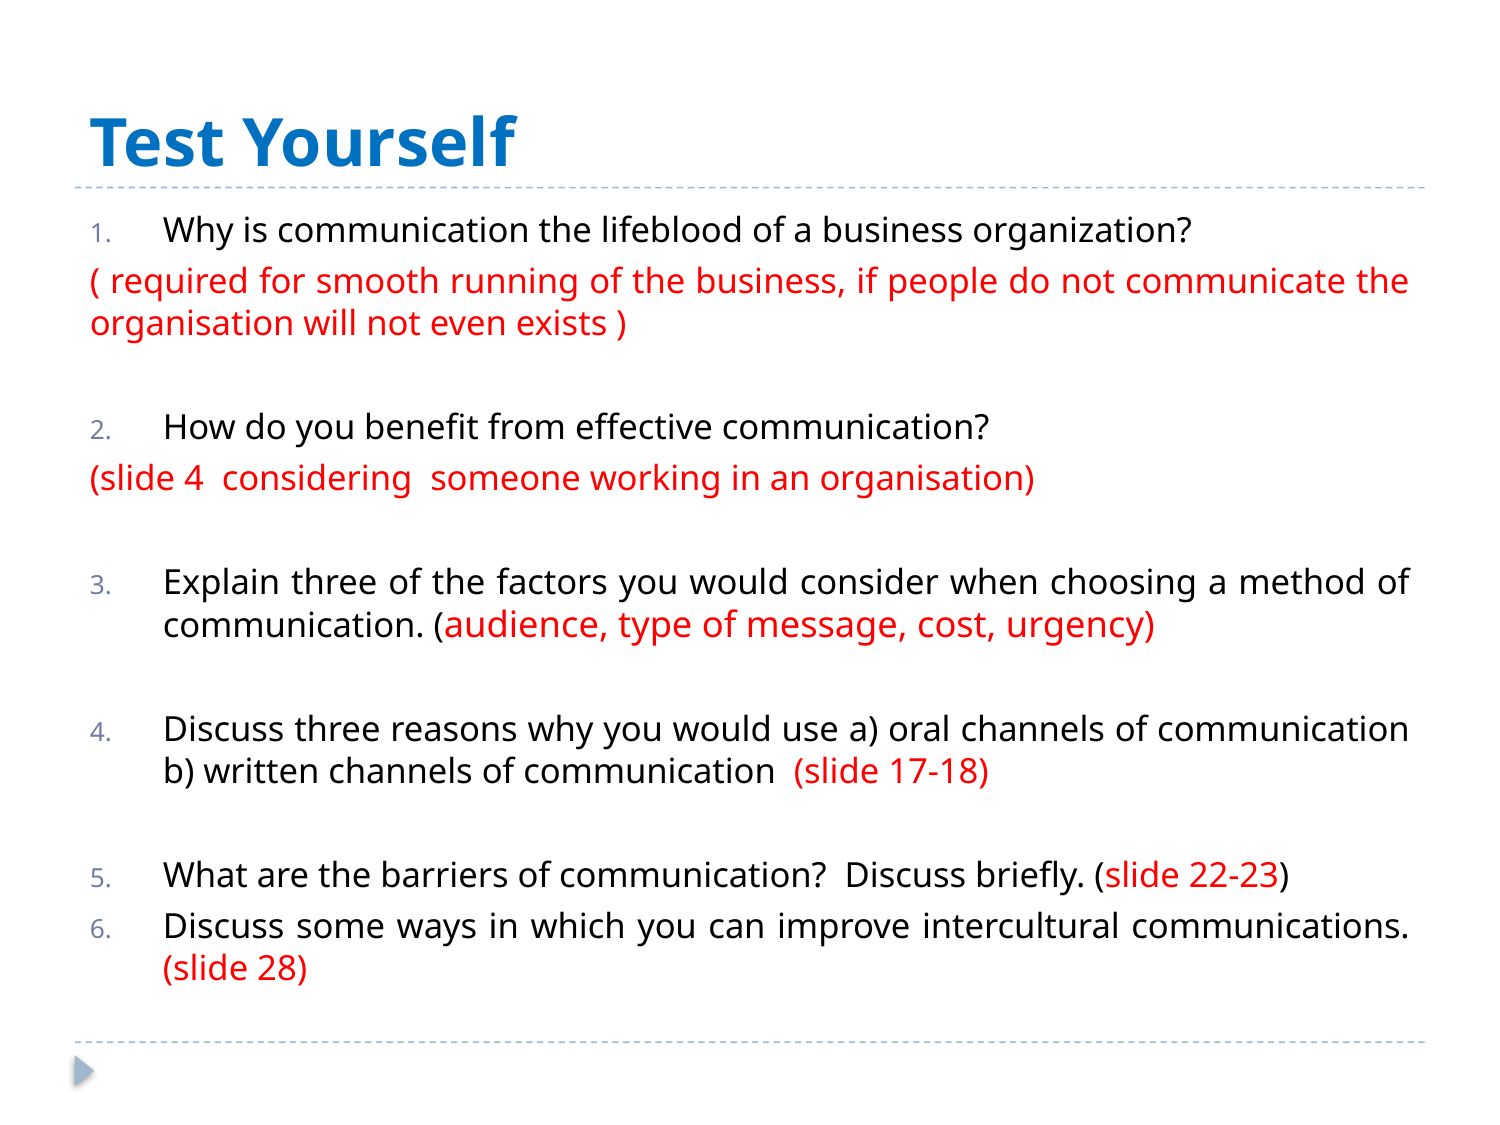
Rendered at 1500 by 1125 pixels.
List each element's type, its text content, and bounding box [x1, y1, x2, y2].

list Why is communication the lifeblood of a business organization? ( required for smooth running of the business, if people do not communicate the organisation will not even exists ) How do you benefit from effective communication? (slide 4 considering someone working in an organisation) Explain three of the factors you would consider when choosing a method of communication. (audience, type of message, cost, urgency) Discuss three reasons why you would use a) oral channels of communication b) written channels of communication (slide 17-18) What are the barriers of communication? Discuss briefly. (slide 22-23) Discuss some ways in which you can improve intercultural communications. (slide 28) [75, 200, 1425, 1010]
title Test Yourself [75, 24, 1425, 188]
